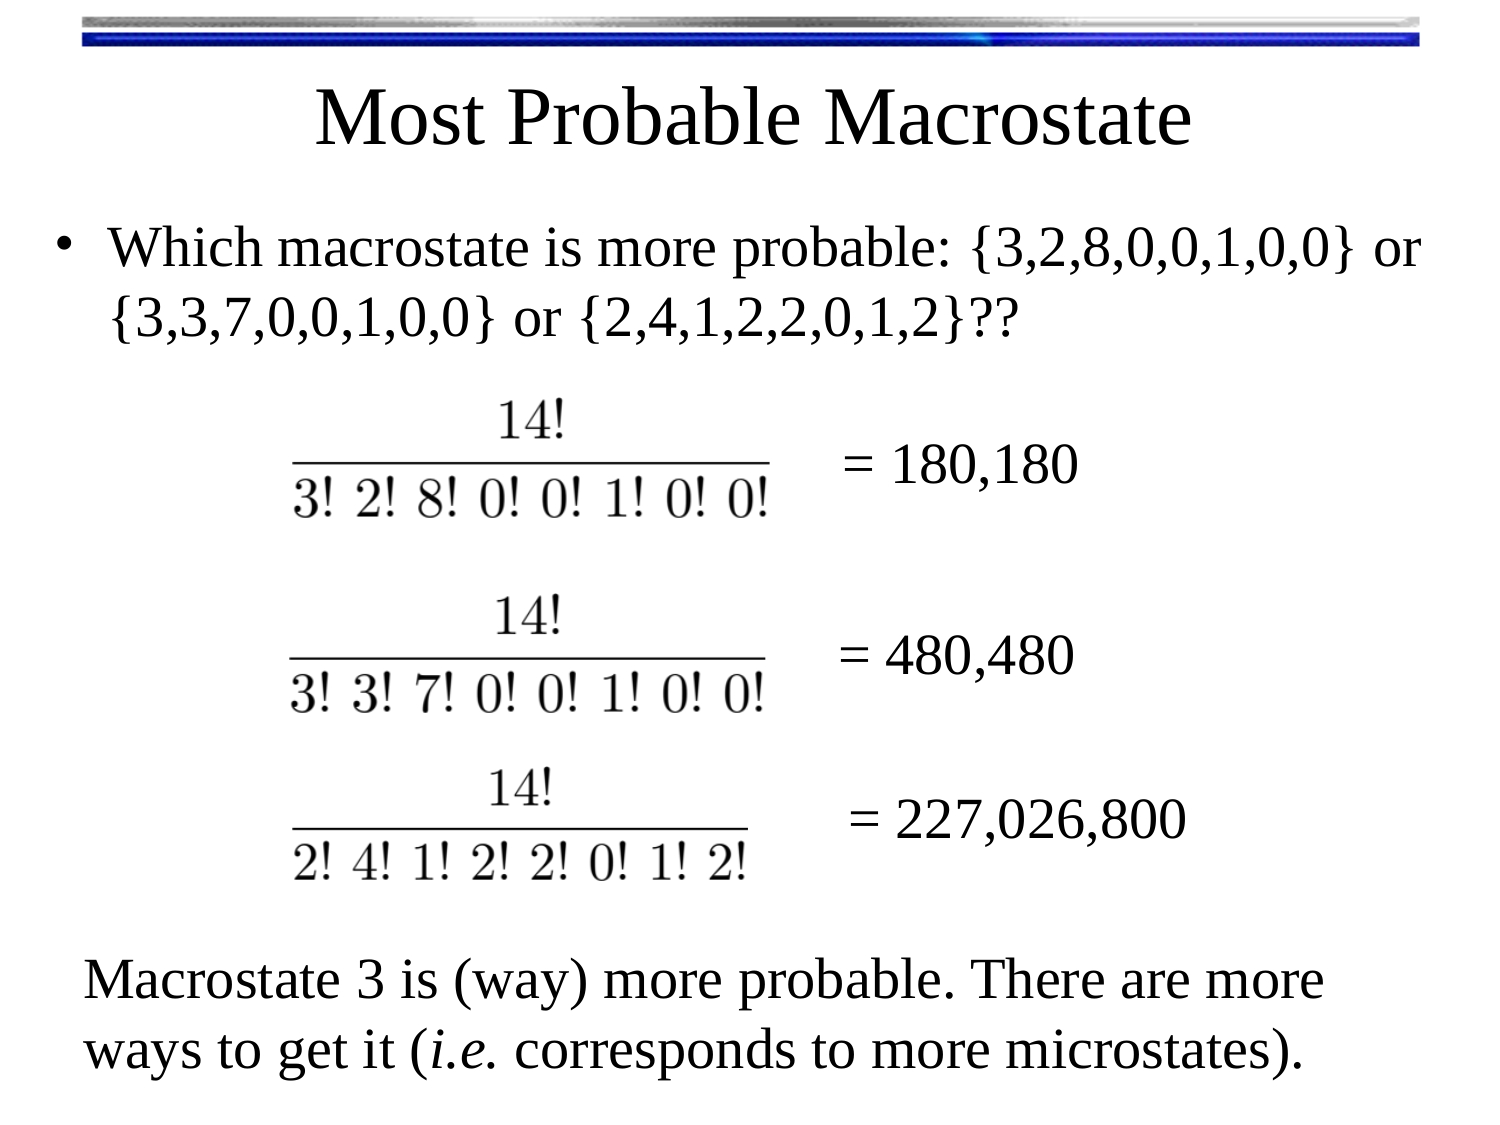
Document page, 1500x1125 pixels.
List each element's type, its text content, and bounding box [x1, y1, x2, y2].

text_box = 480,480 [823, 608, 1091, 694]
text_box Macrostate 3 is (way) more probable. There are more ways to get it (i.e. corresponds to more microstates). [68, 933, 1364, 1088]
text_box Which macrostate is more probable: {3,2,8,0,0,1,0,0} or {3,3,7,0,0,1,0,0} or {2,4,1,2,2,0,1,2}?? [37, 208, 1463, 362]
picture [290, 766, 749, 881]
picture [290, 397, 770, 518]
text_box Most Probable Macrostate [17, 19, 1492, 204]
picture [79, 12, 1426, 52]
picture [288, 593, 766, 713]
text_box = 180,180 [828, 418, 1096, 503]
text_box = 227,026,800 [833, 773, 1203, 858]
